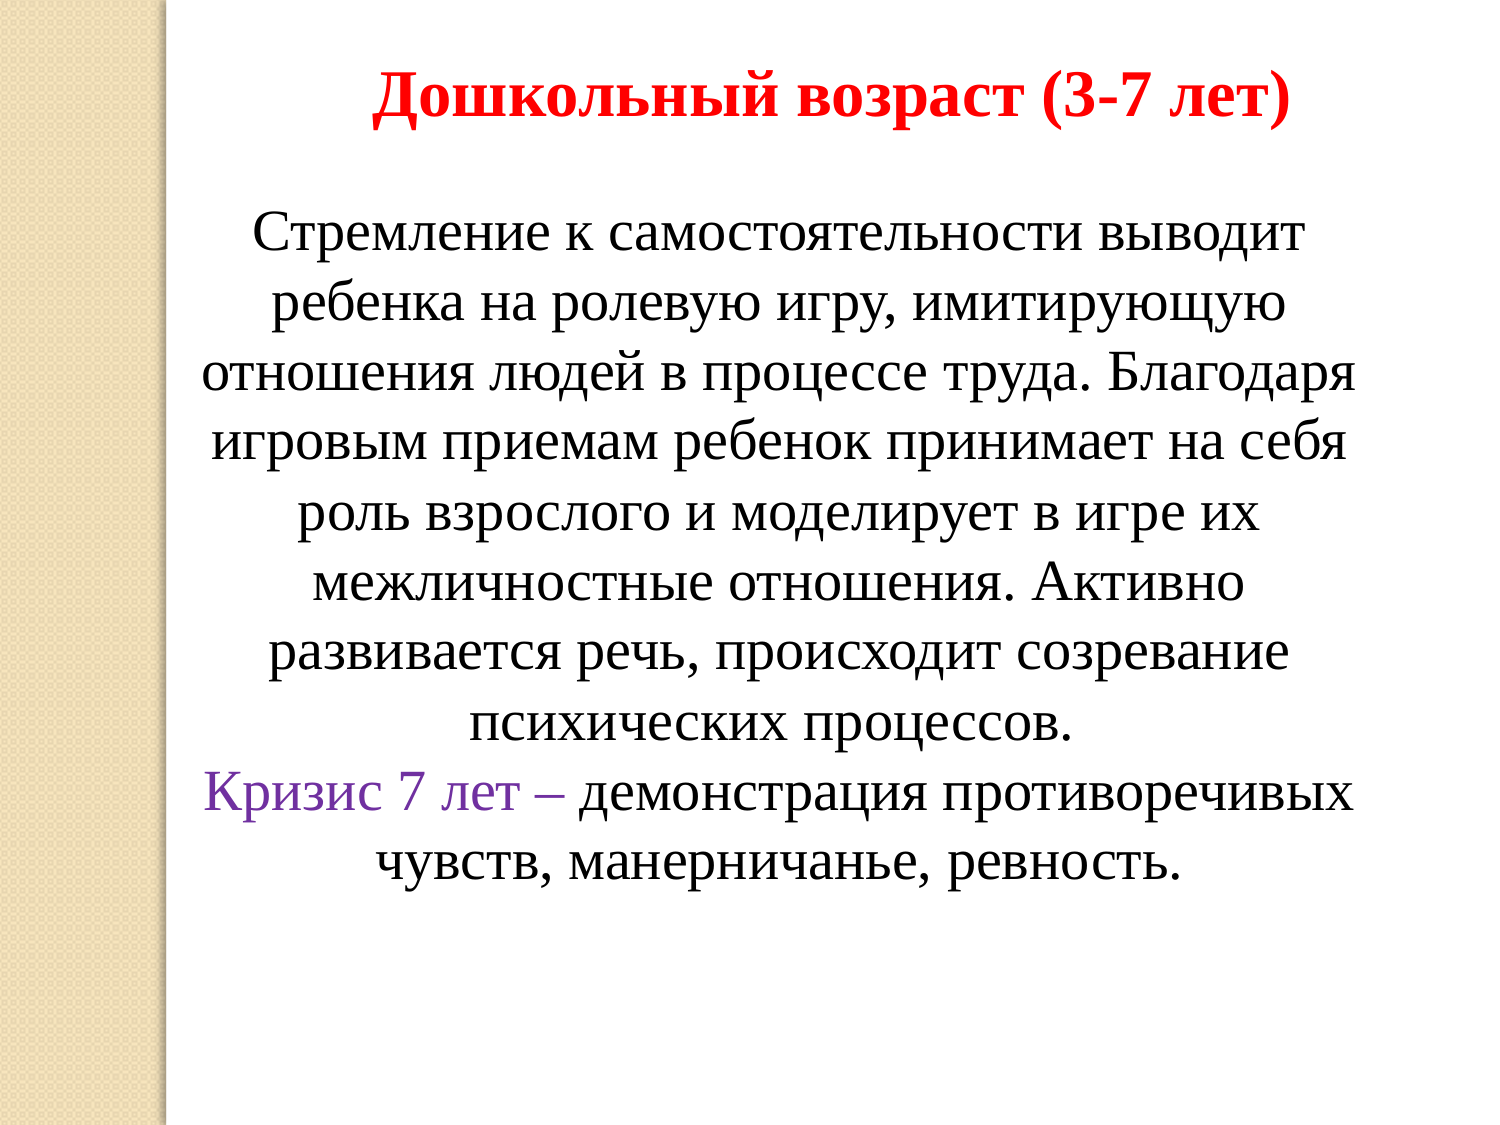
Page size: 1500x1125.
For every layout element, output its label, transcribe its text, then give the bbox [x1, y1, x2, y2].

text_box Стремление к самостоятельности выводит ребенка на ролевую игру, имитирующую отношения людей в процессе труда. Благодаря игровым приемам ребенок принимает на себя роль взрослого и моделирует в игре их межличностные отношения. Активно развивается речь, происходит созревание психических процессов. Кризис 7 лет – демонстрация противоречивых чувств, манерничанье, ревность. [171, 184, 1388, 899]
text_box Дошкольный возраст (3-7 лет) [289, 42, 1376, 184]
